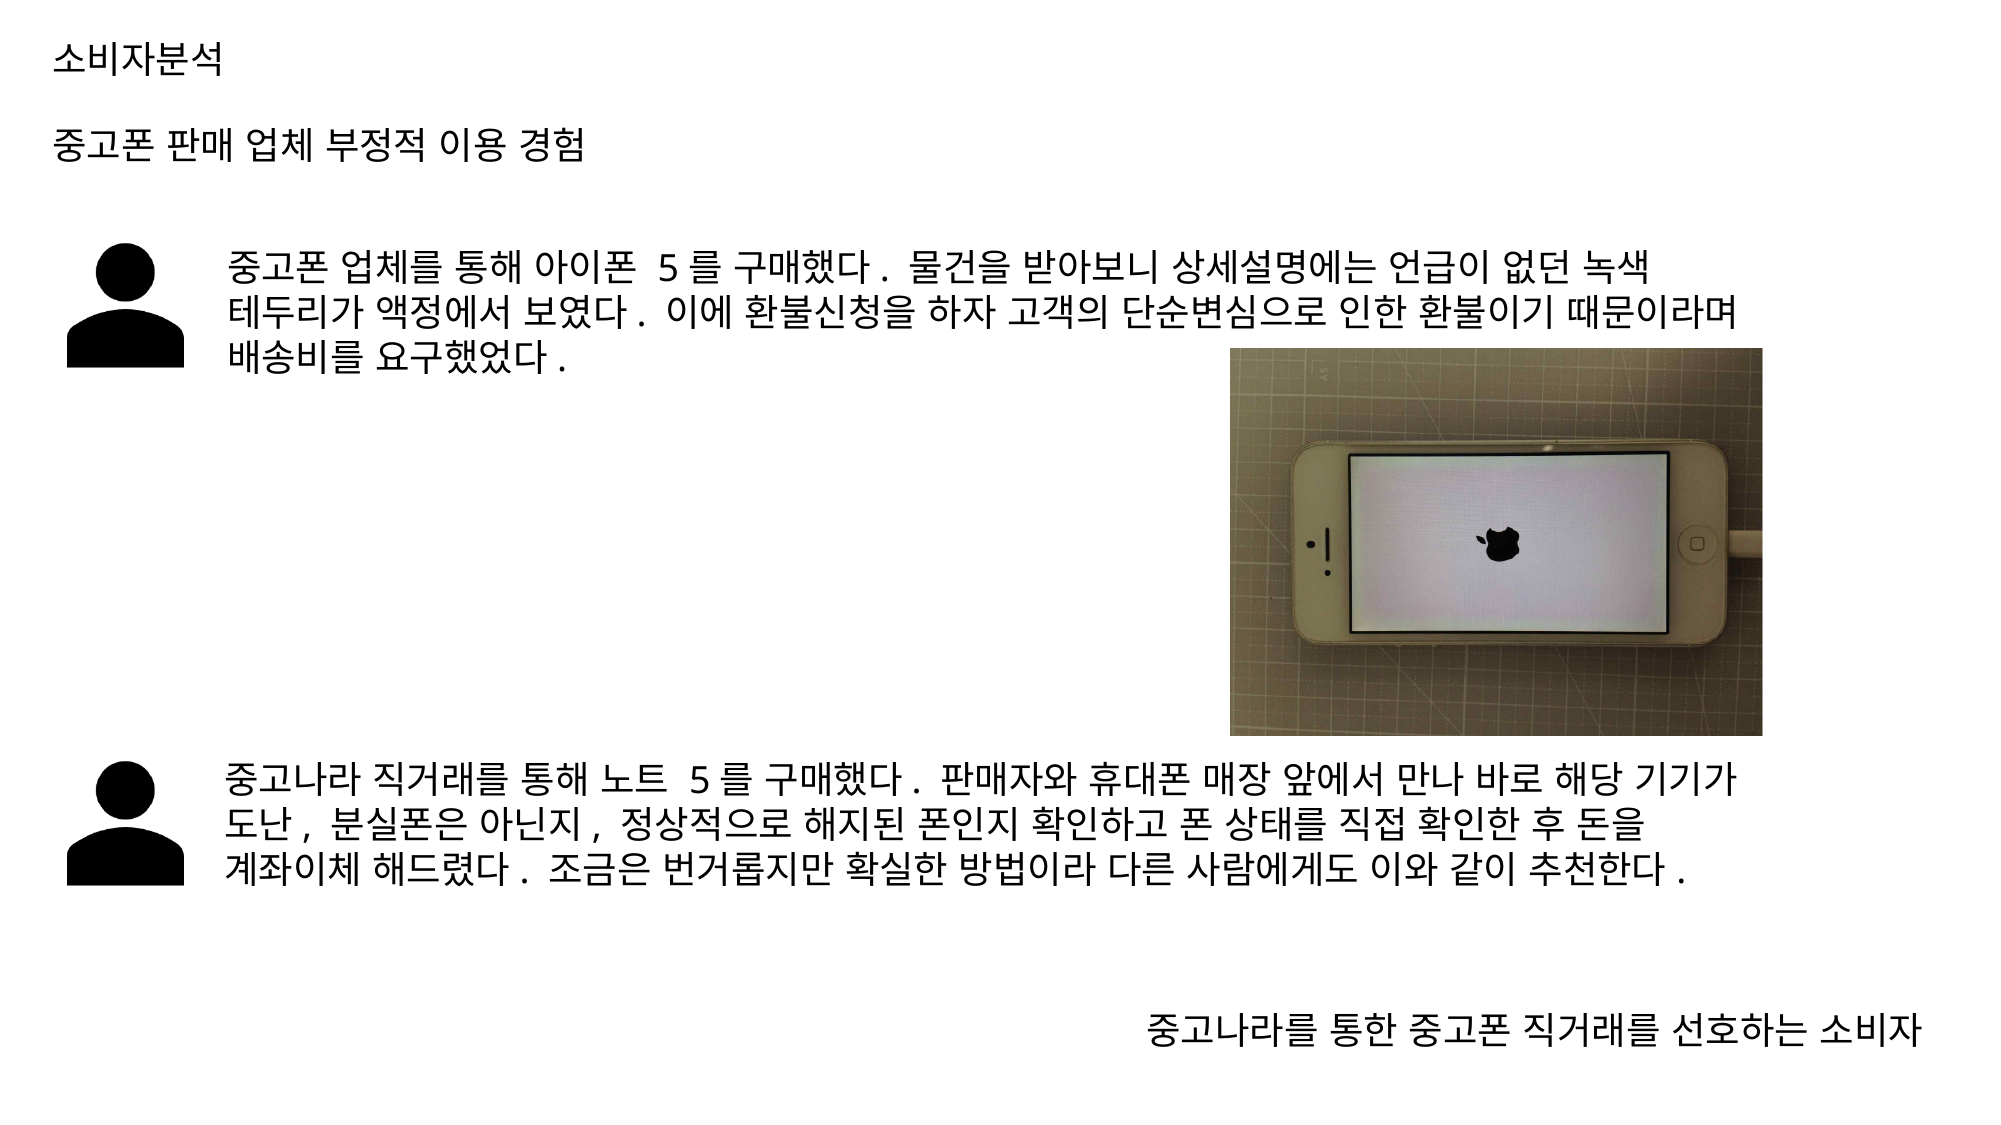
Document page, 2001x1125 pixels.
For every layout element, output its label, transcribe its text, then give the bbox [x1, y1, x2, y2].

picture [37, 217, 213, 393]
text_box 중고폰 판매 업체 부정적 이용 경험 [37, 119, 1936, 180]
text_box 중고폰 업체를 통해 아이폰 5를 구매했다. 물건을 받아보니 상세설명에는 언급이 없던 녹색 테두리가 액정에서 보였다. 이에 환불신청을 하자 고객의 단순변심으로 인한 환불이기 때문이라며 배송비를 요구했었다. [213, 236, 1781, 386]
text_box 중고나라 직거래를 통해 노트 5를 구매했다. 판매자와 휴대폰 매장 앞에서 만나 바로 해당 기기가 도난, 분실폰은 아닌지, 정상적으로 해지된 폰인지 확인하고 폰 상태를 직접 확인한 후 돈을 계좌이체 해드렸다. 조금은 번거롭지만 확실한 방법이라 다른 사람에게도 이와 같이 추천한다. [213, 748, 1779, 899]
text_box 중고나라를 통한 중고폰 직거래를 선호하는 소비자 [39, 1005, 1939, 1066]
picture [37, 735, 213, 911]
picture [1230, 348, 1763, 736]
text_box 소비자분석 [37, 33, 1763, 116]
